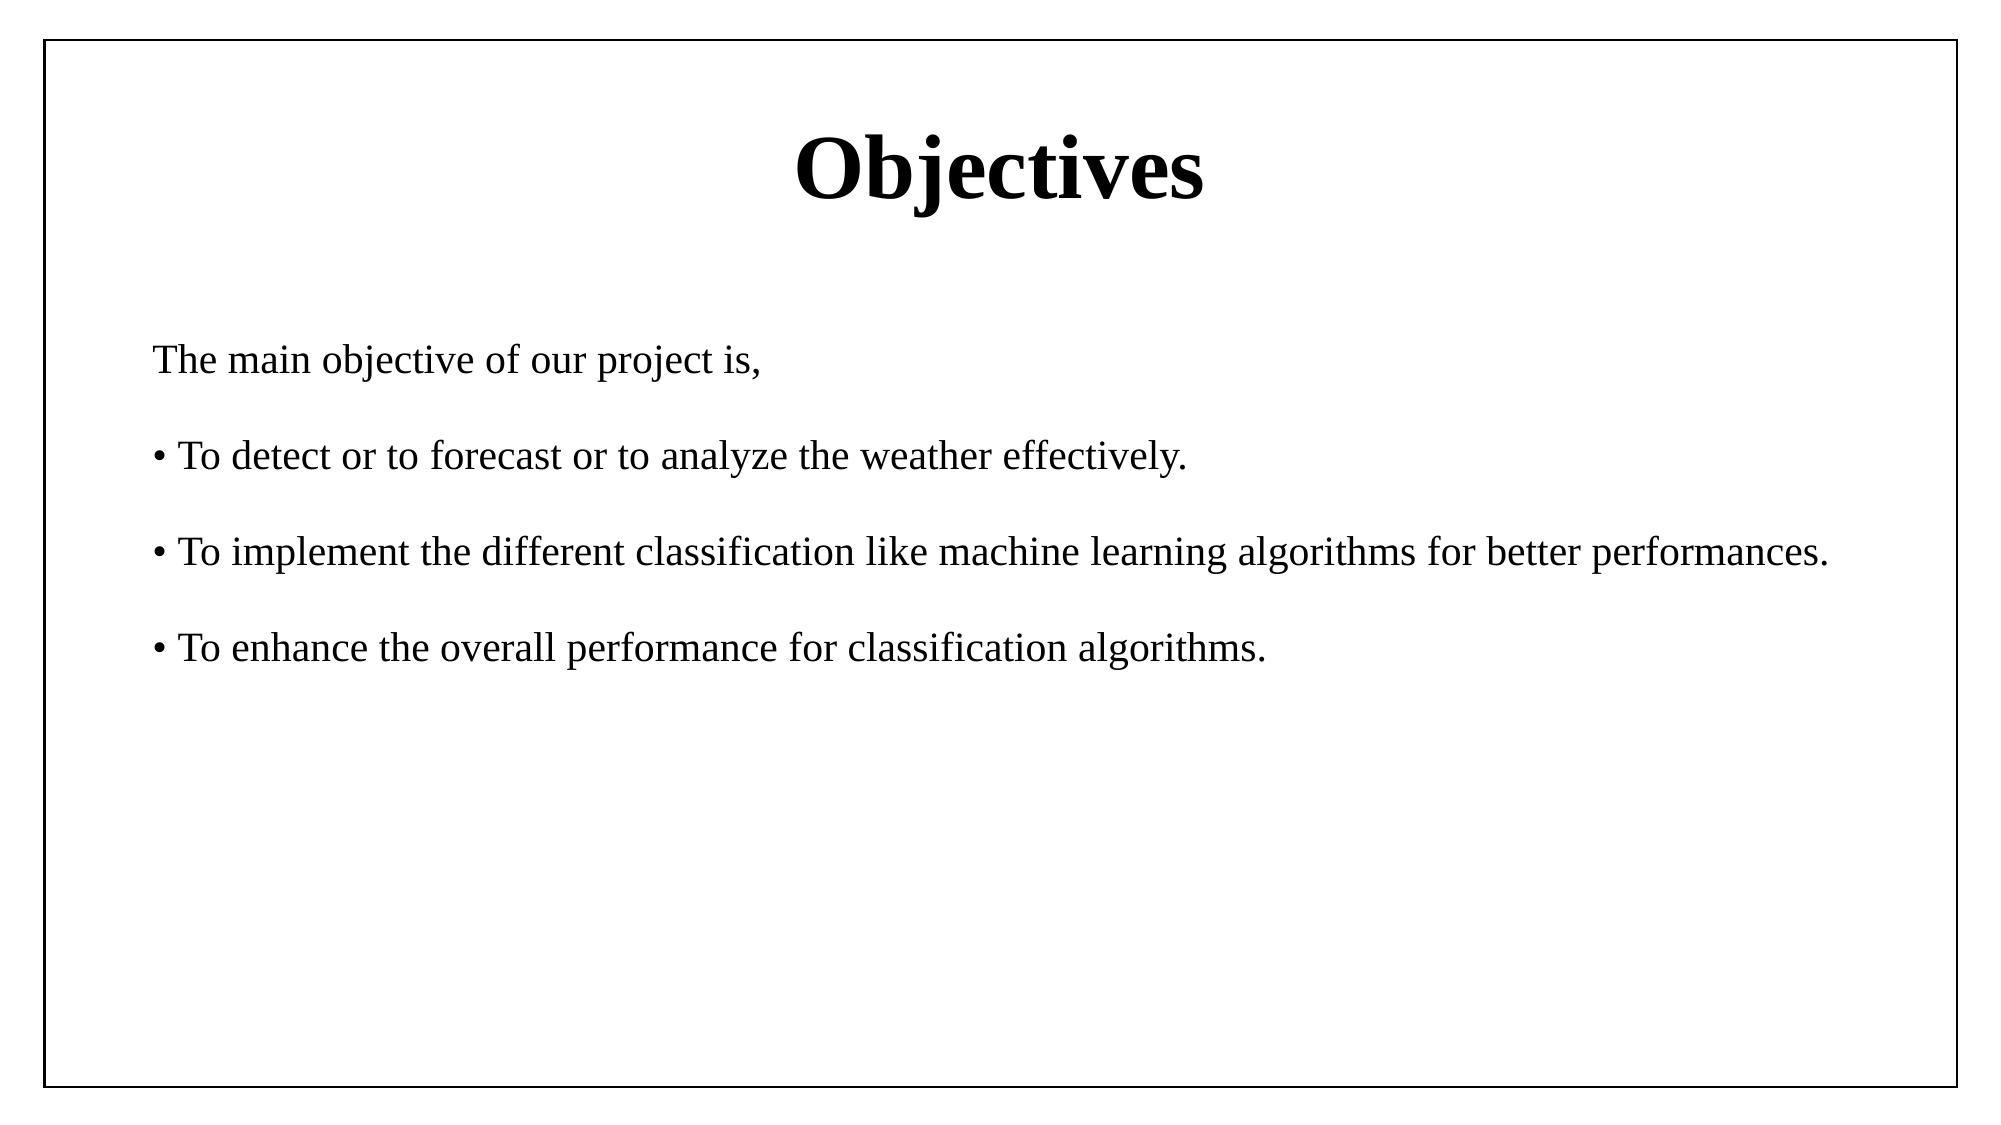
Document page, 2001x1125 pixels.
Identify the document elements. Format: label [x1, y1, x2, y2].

text_box [43, 39, 1958, 1088]
